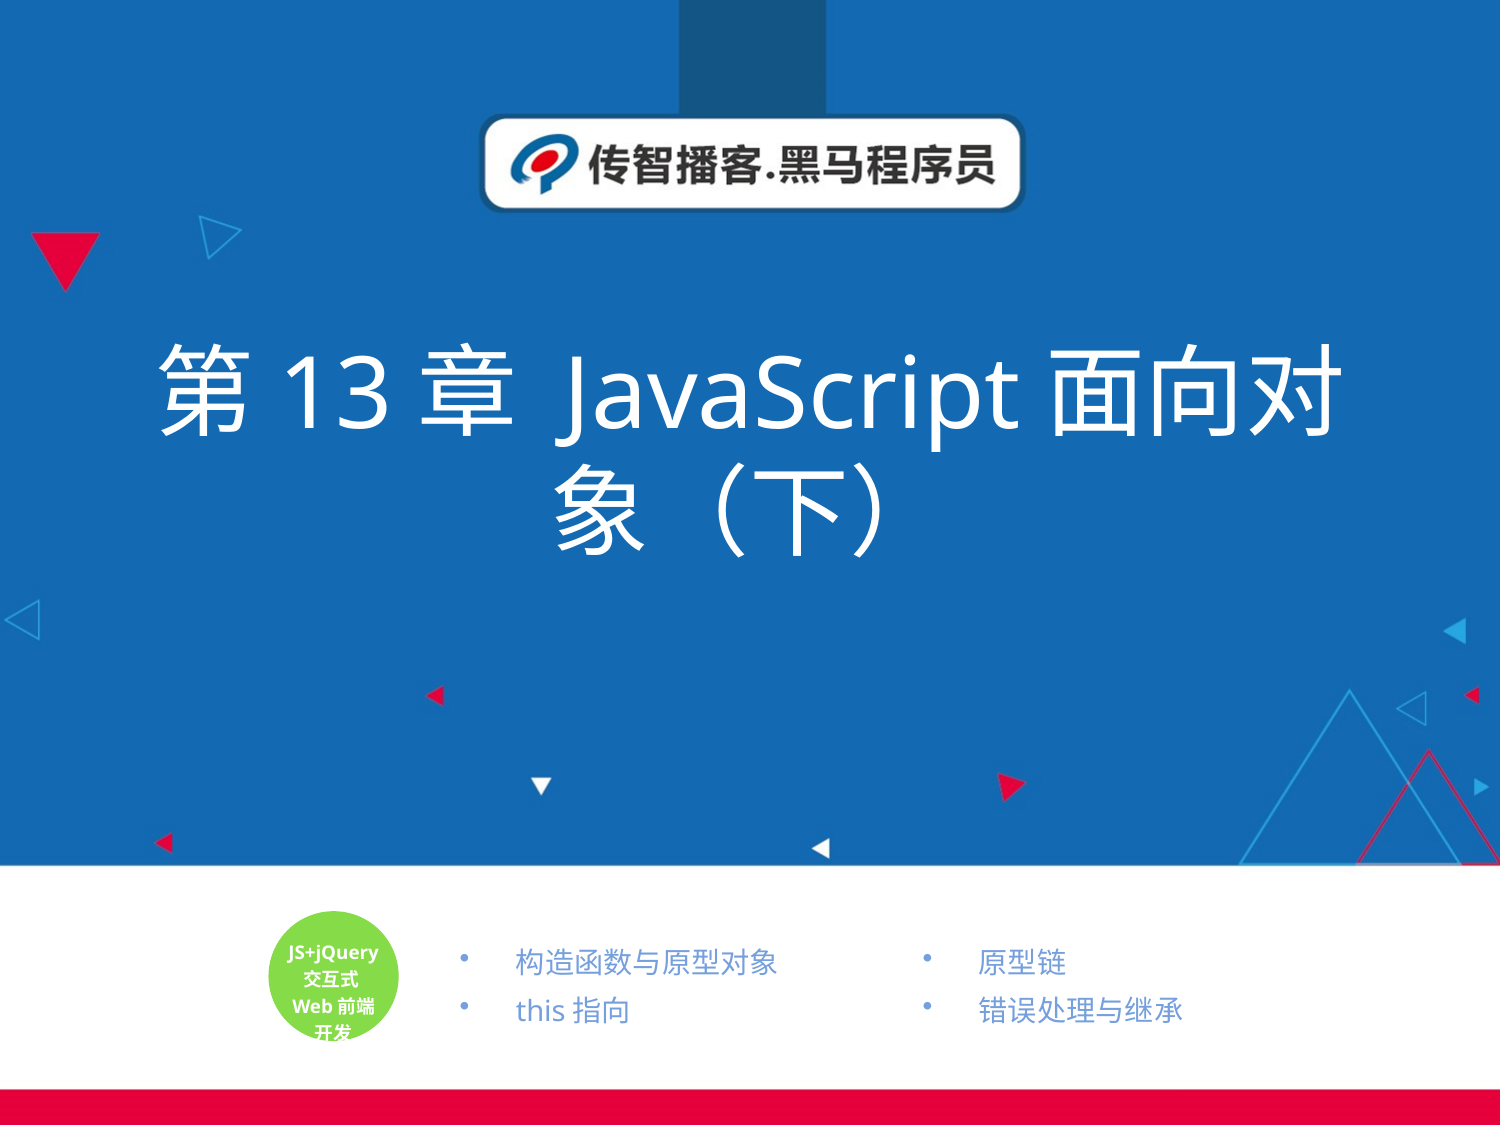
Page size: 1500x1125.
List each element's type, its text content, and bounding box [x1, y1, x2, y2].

list 构造函数与原型对象 this指向 [444, 929, 890, 988]
picture [0, 0, 1500, 1125]
list 原型链 错误处理与继承 [907, 930, 1353, 988]
title 第13章 JavaScript面向对象（下） [112, 221, 1388, 576]
